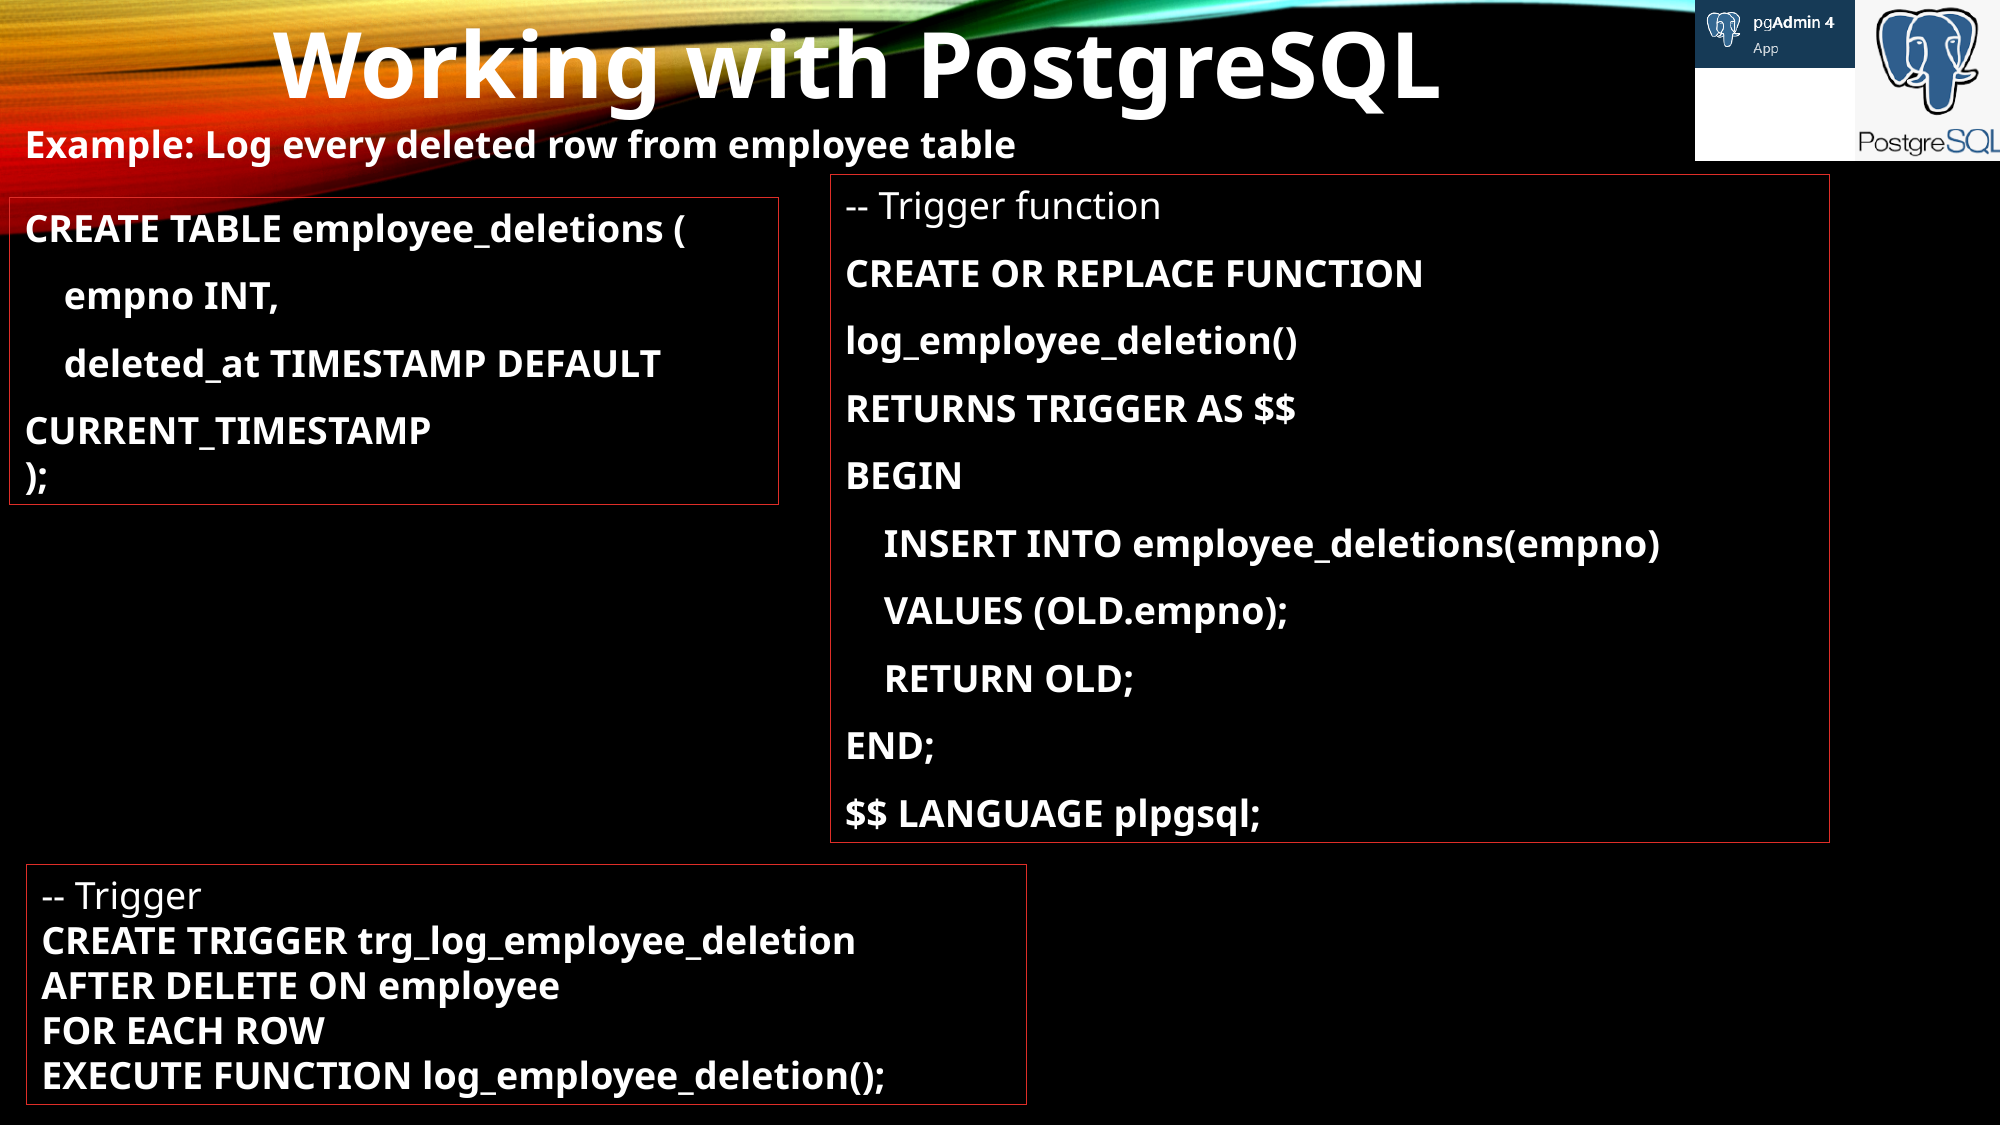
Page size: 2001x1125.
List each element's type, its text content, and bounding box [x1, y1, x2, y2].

text_box -- Trigger CREATE TRIGGER trg_log_employee_deletion AFTER DELETE ON employee FOR EACH ROW EXECUTE FUNCTION log_employee_deletion(); [26, 864, 1027, 1105]
text_box CREATE TABLE employee_deletions ( empno INT, deleted_at TIMESTAMP DEFAULT CURRENT_TIMESTAMP ); [9, 197, 779, 505]
picture [0, 125, 830, 237]
text_box -- Trigger function CREATE OR REPLACE FUNCTION log_employee_deletion() RETURNS TRIGGER AS $$ BEGIN INSERT INTO employee_deletions(empno) VALUES (OLD.empno); RETURN OLD; END; $$ LANGUAGE plpgsql; [830, 174, 1830, 843]
text_box Example: Log every deleted row from employee table [9, 114, 1679, 174]
text_box Working with PostgreSQL [0, 0, 1694, 125]
picture [1679, 0, 2000, 237]
